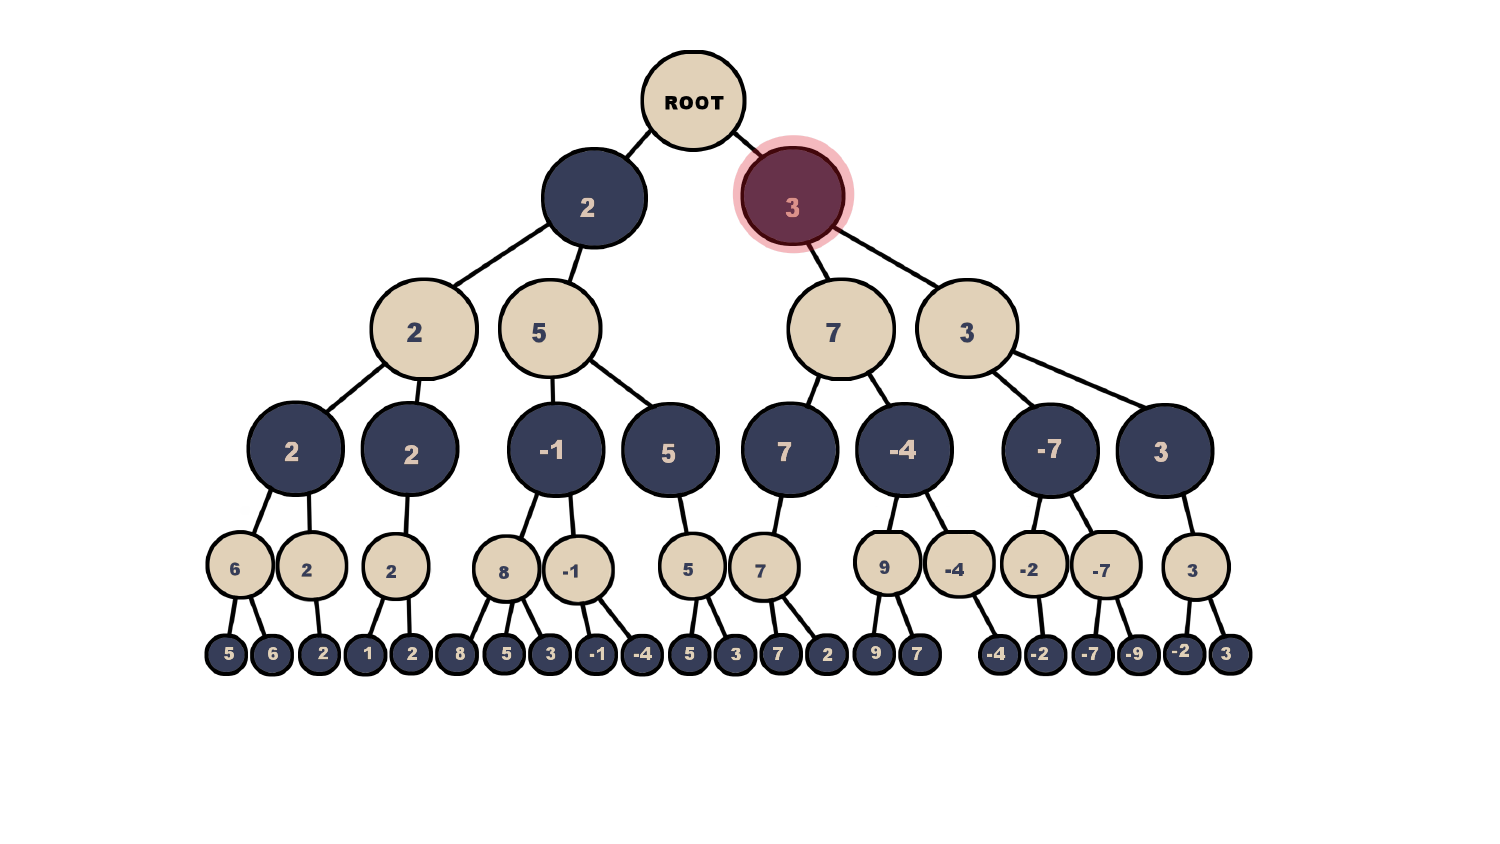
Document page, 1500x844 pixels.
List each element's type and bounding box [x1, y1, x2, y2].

picture [192, 45, 1258, 844]
